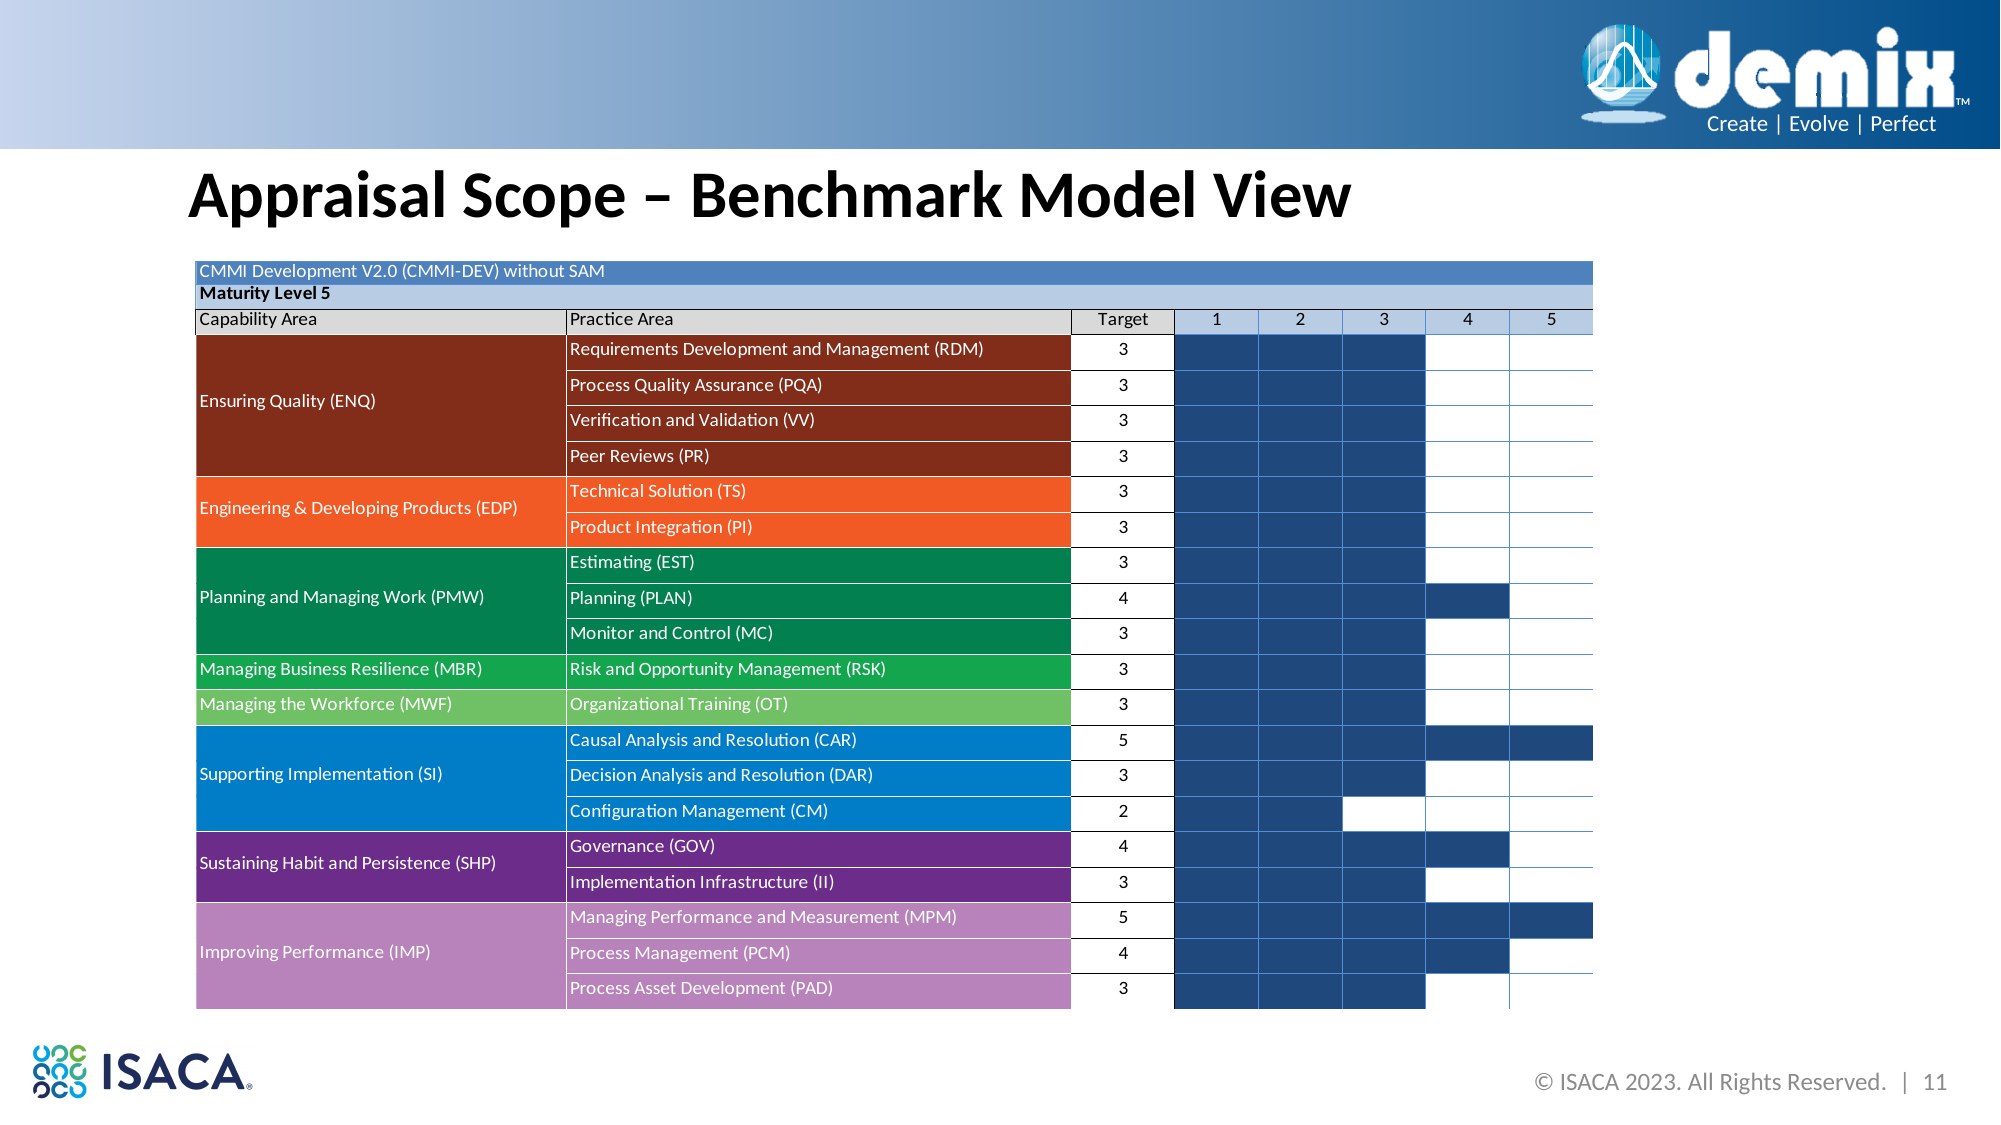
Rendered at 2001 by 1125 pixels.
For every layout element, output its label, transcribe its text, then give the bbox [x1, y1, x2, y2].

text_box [195, 260, 1594, 1010]
picture [29, 1043, 255, 1103]
picture [1549, 3, 2000, 153]
title Appraisal Scope – Benchmark Model View [173, 146, 1879, 246]
